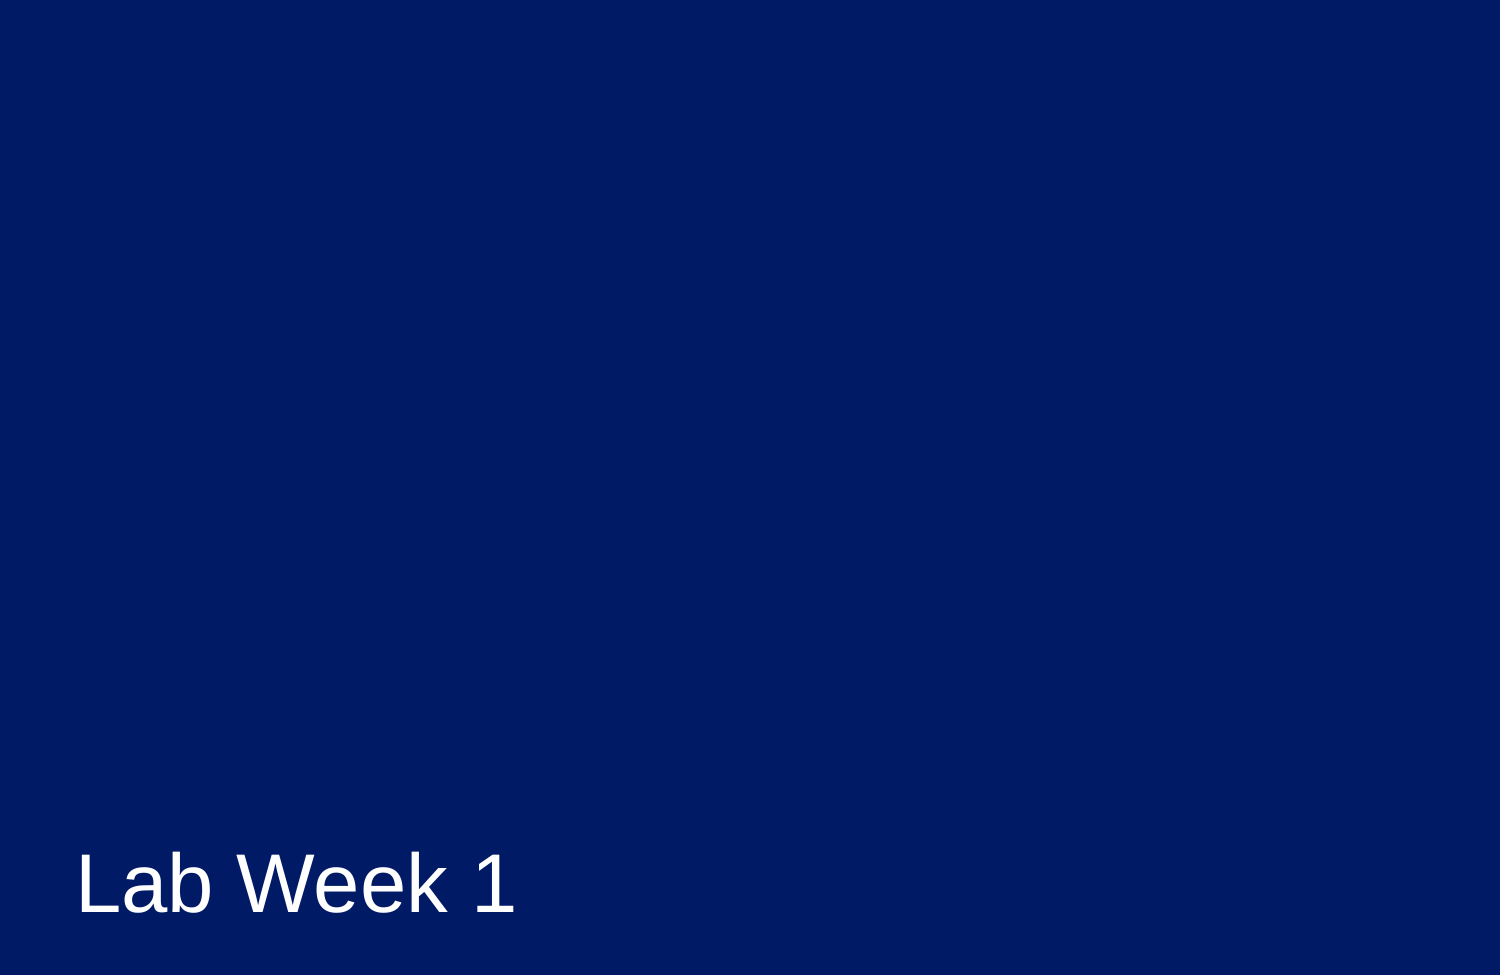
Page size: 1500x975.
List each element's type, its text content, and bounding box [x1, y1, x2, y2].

list Lab Week 1 [75, 555, 1425, 929]
